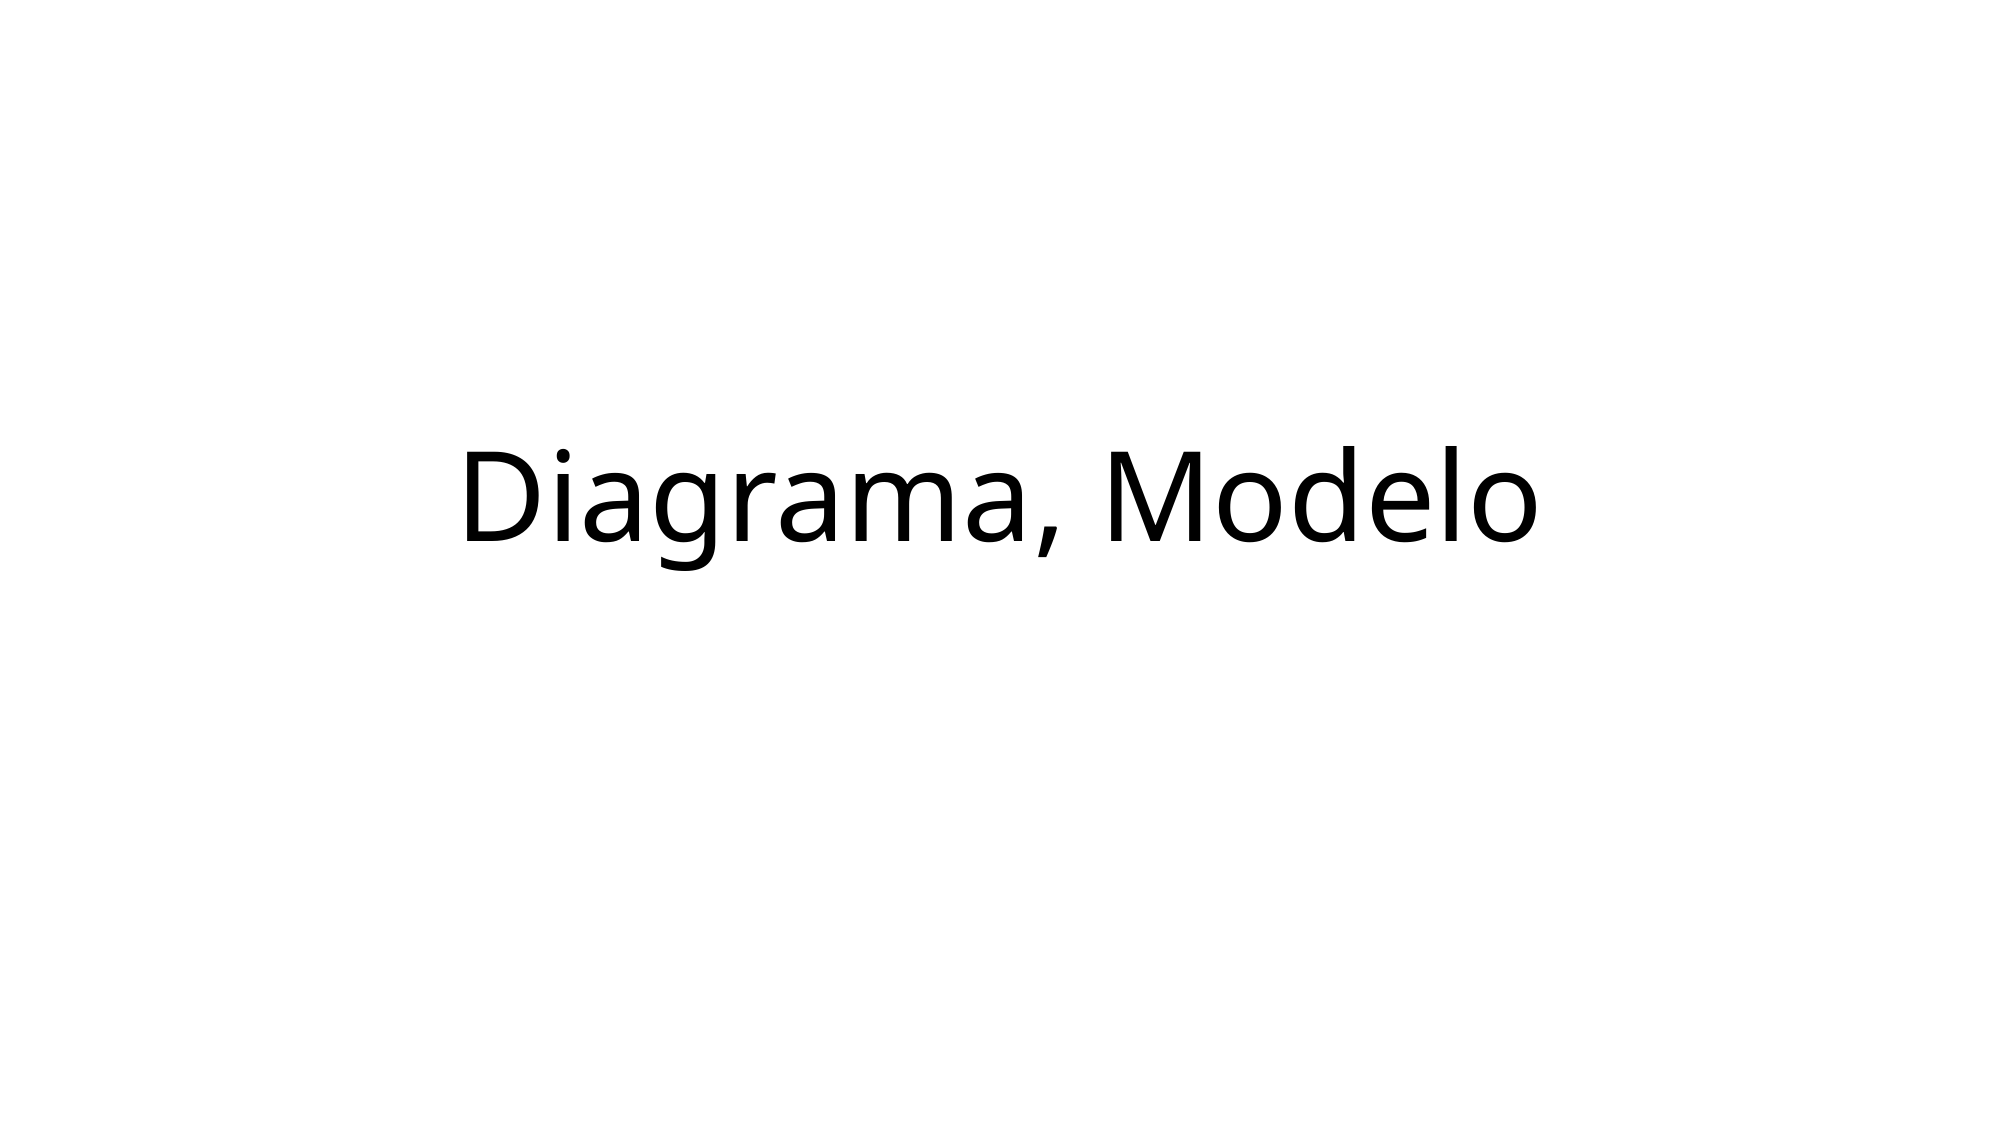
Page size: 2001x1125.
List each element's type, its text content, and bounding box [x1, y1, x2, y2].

title Diagrama, Modelo [249, 184, 1750, 576]
